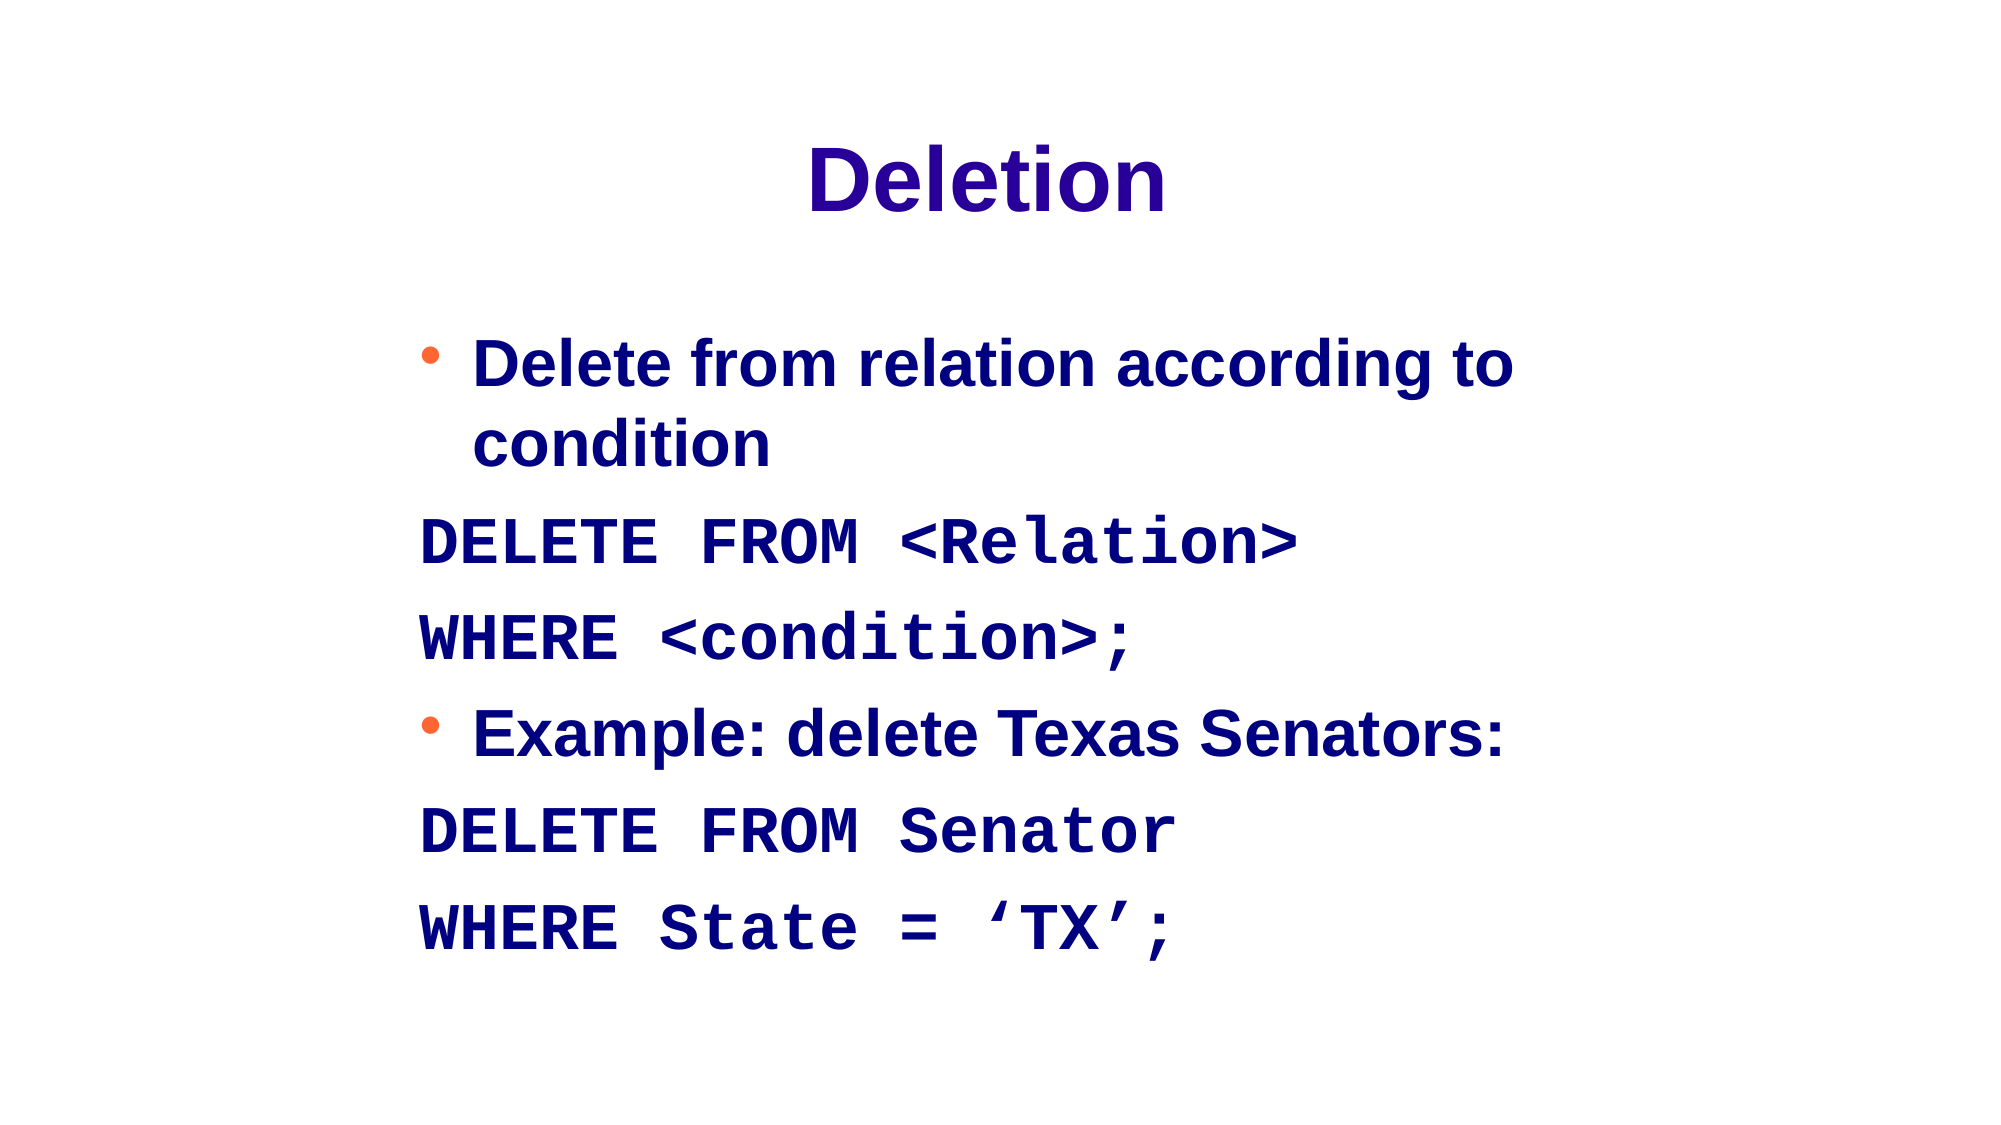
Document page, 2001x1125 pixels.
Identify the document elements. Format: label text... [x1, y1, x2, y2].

text_box Delete from relation according to condition DELETE FROM <Relation> WHERE <condition>; Example: delete Texas Senators: DELETE FROM Senator WHERE State = ‘TX’; [387, 312, 1663, 988]
text_box Deletion [349, 50, 1625, 238]
